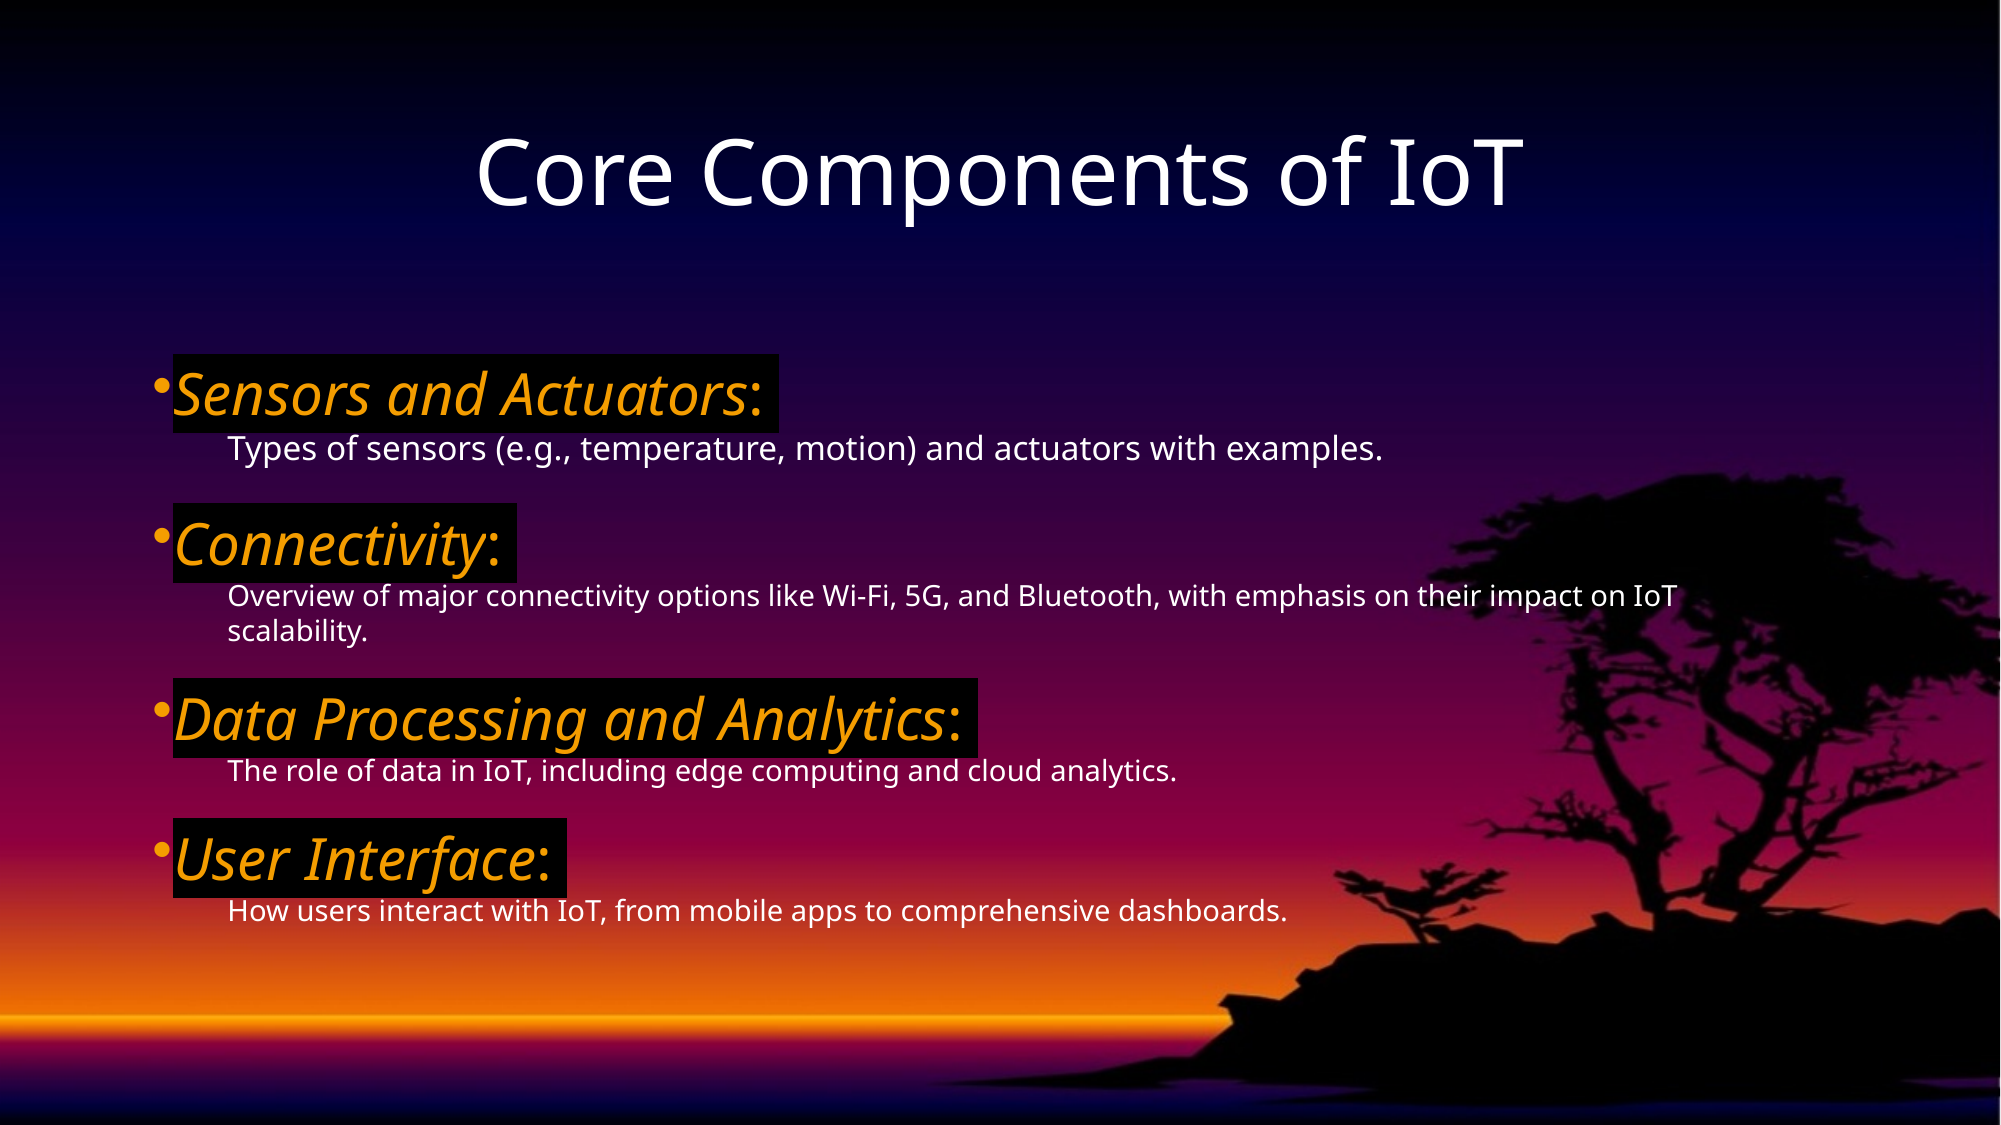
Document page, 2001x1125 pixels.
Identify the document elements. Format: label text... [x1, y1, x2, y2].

title Core Components of IoT [137, 59, 1863, 278]
picture [0, 0, 2001, 1125]
list Sensors and Actuators: Types of sensors (e.g., temperature, motion) and actuators with examples. Connectivity: Overview of major connectivity options like Wi-Fi, 5G, and Bluetooth, with emphasis on their impact on IoT scalability. Data Processing and Analytics: The role of data in IoT, including edge computing and cloud analytics. User Interface: How users interact with IoT, from mobile apps to comprehensive dashboards. [137, 315, 1733, 969]
